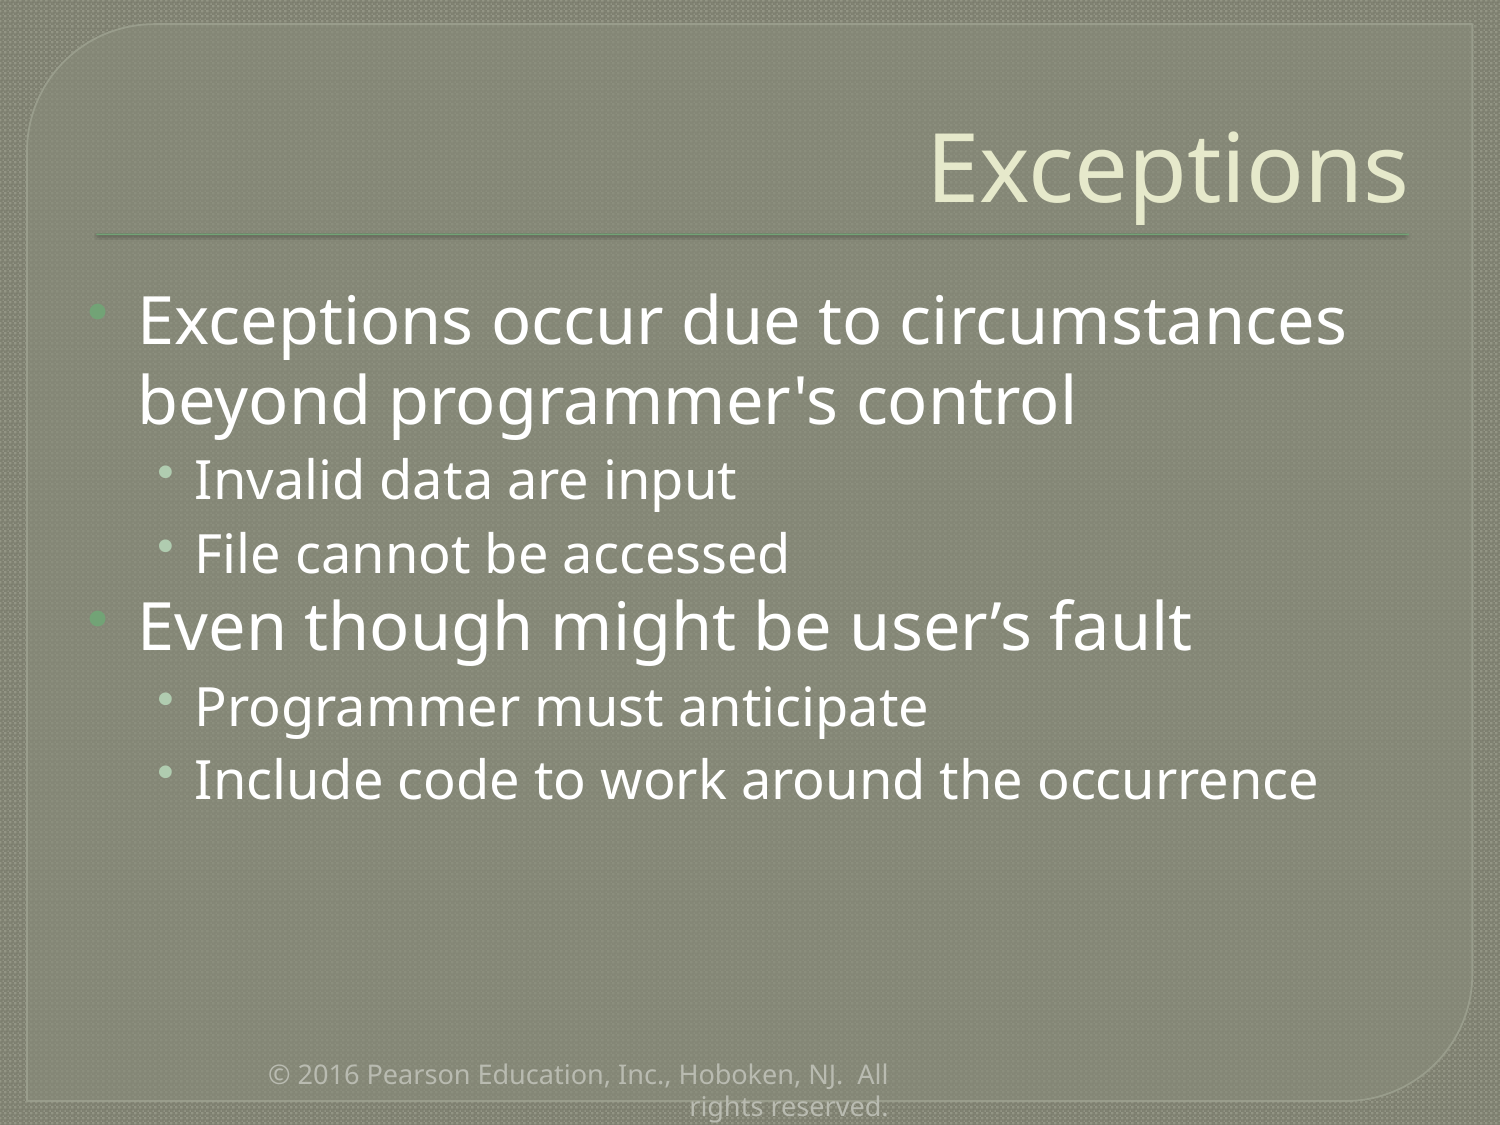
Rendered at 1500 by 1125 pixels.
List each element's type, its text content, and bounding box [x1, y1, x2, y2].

footer © 2016 Pearson Education, Inc., Hoboken, NJ. All rights reserved. [212, 1050, 904, 1095]
title Exceptions [75, 41, 1425, 230]
list Exceptions occur due to circumstances beyond programmer's control Invalid data are input File cannot be accessed Even though might be user’s fault Programmer must anticipate Include code to work around the occurrence [75, 270, 1425, 1013]
